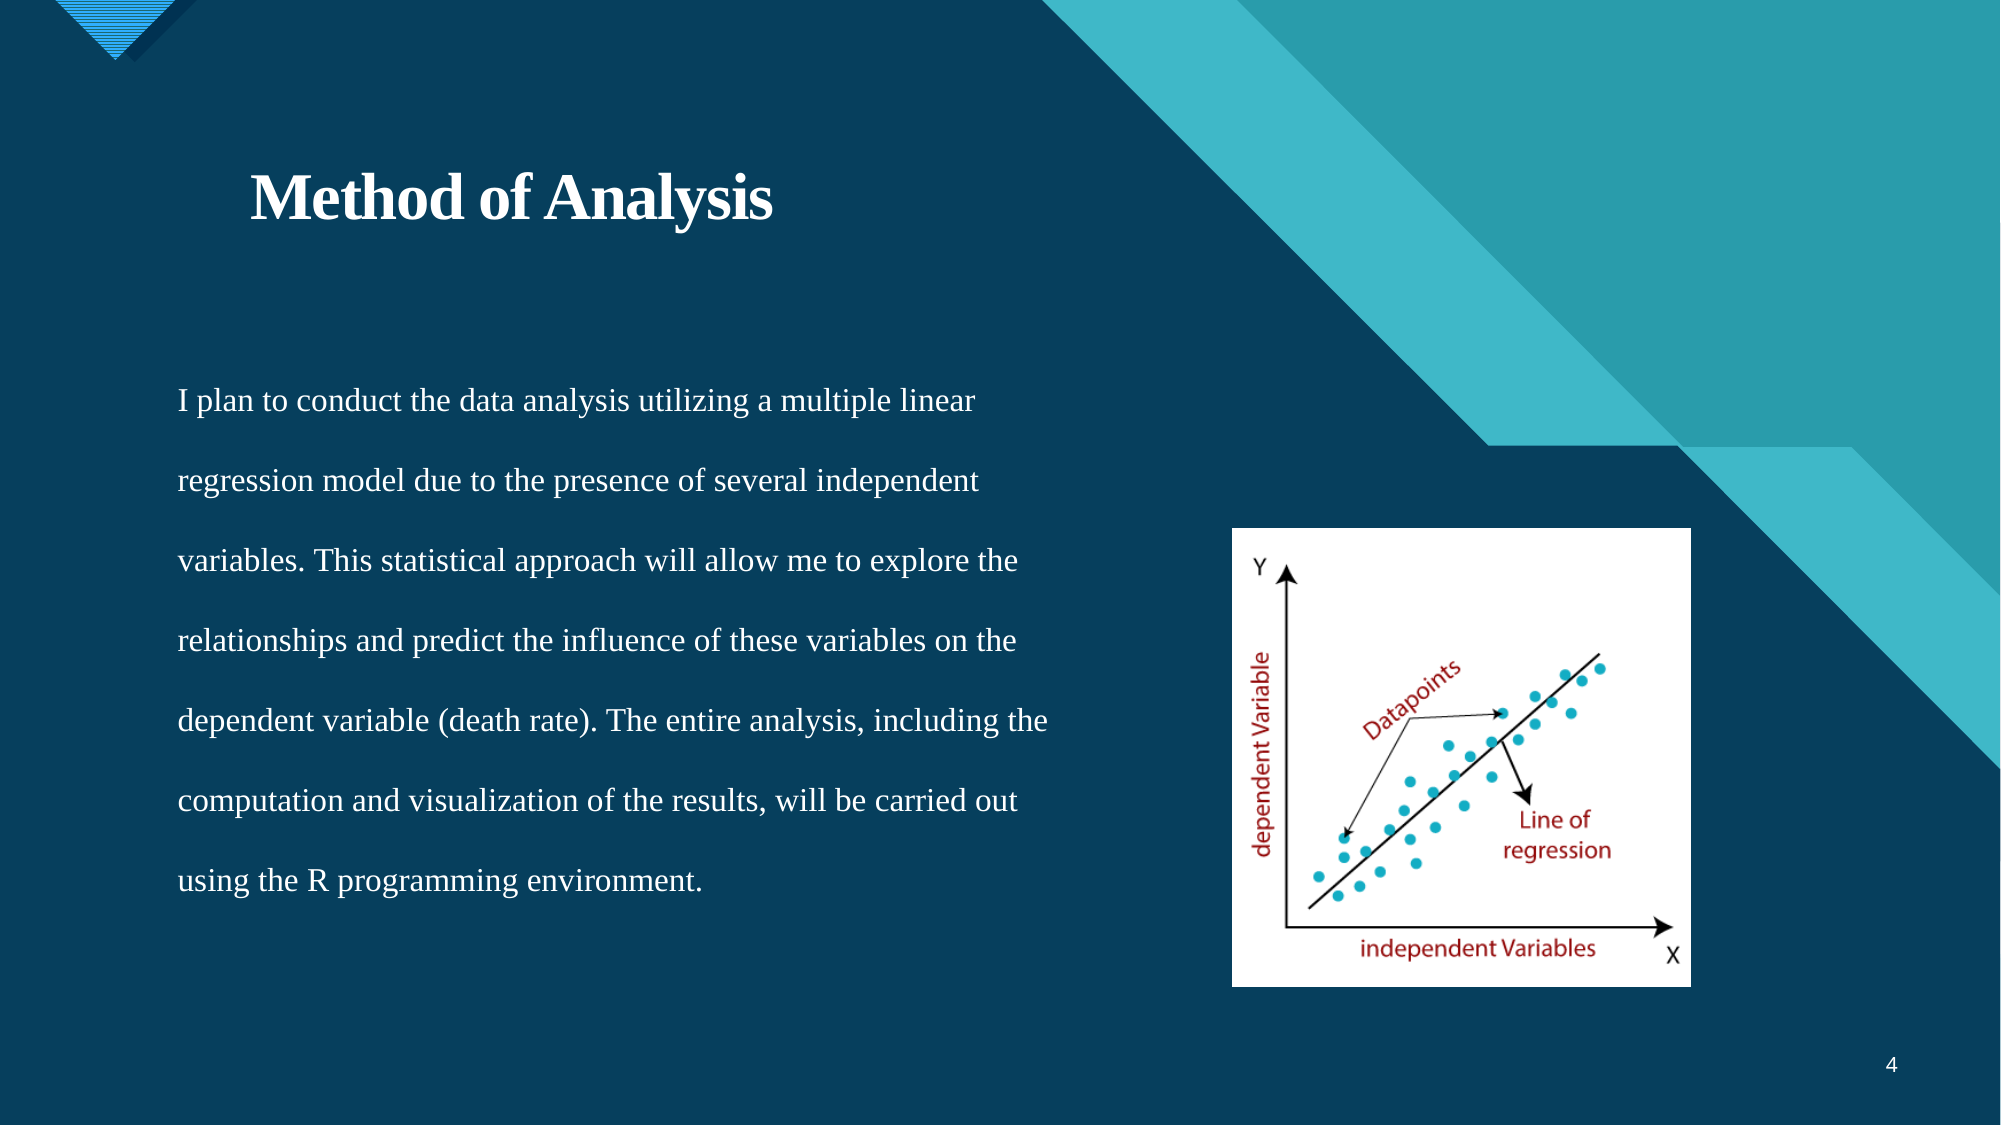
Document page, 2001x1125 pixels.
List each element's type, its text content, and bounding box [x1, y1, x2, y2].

picture [1233, 529, 1690, 986]
list I plan to conduct the data analysis utilizing a multiple linear regression model due to the presence of several independent variables. This statistical approach will allow me to explore the relationships and predict the influence of these variables on the dependent variable (death rate). The entire analysis, including the computation and visualization of the results, will be carried out using the R programming environment. [87, 331, 1075, 987]
slide_number 4 [1845, 1035, 1913, 1096]
title Method of Analysis [235, 154, 2000, 243]
